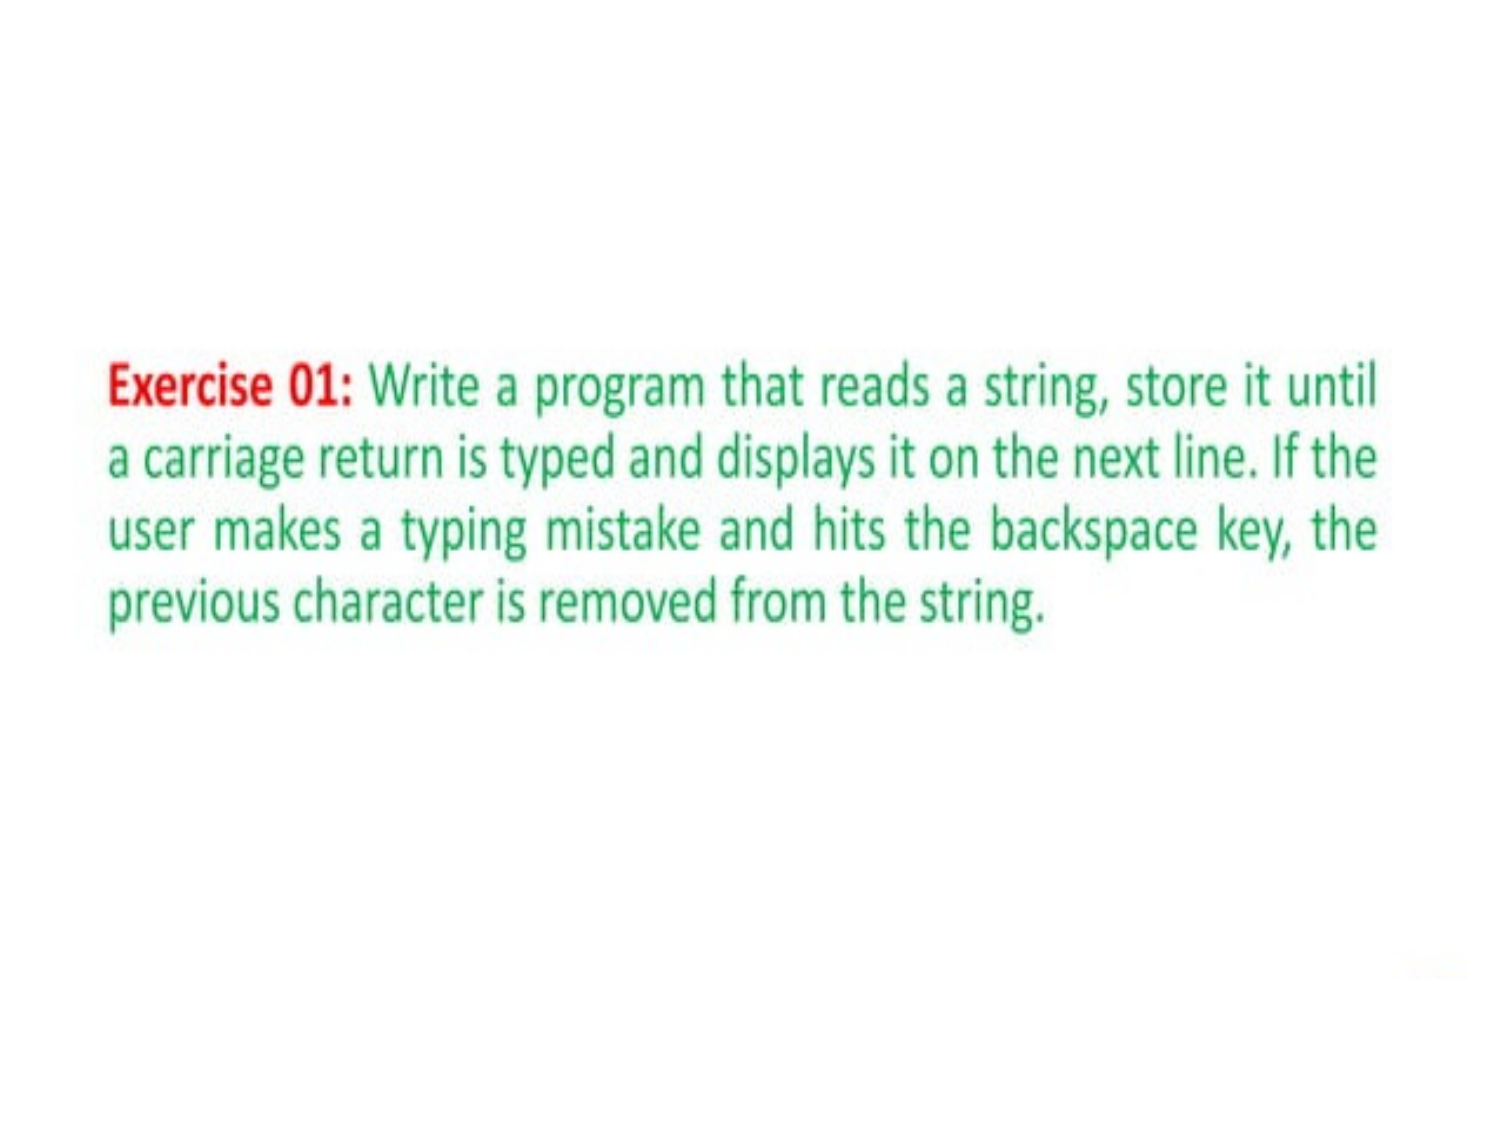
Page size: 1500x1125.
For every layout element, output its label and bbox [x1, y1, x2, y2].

picture [0, 0, 1500, 979]
